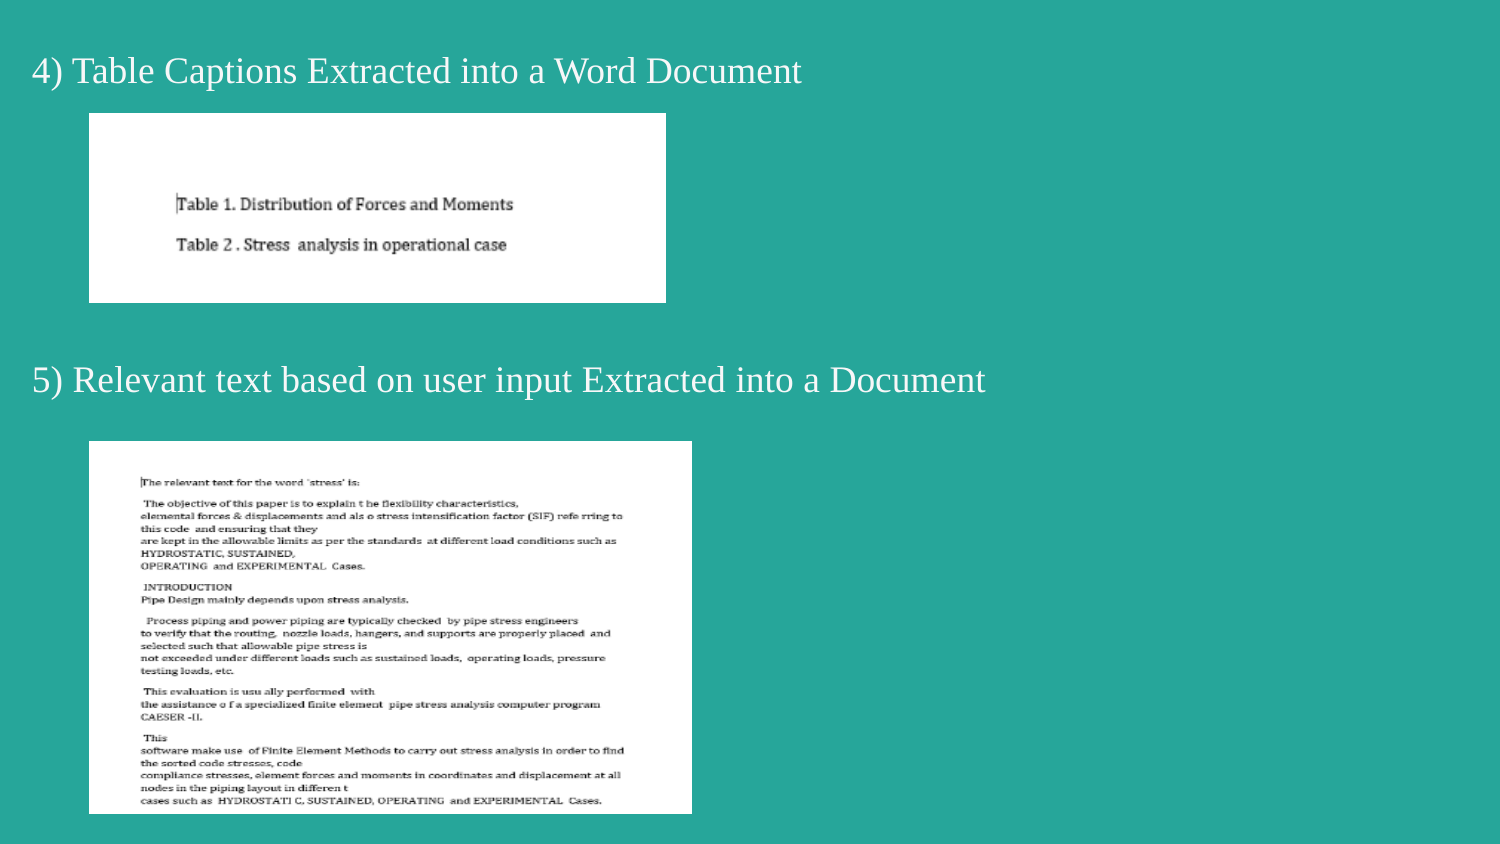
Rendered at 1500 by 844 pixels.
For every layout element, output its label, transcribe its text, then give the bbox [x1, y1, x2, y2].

picture [89, 113, 667, 303]
text_box 5) Relevant text based on user input Extracted into a Document [16, 339, 1051, 422]
text_box 4) Table Captions Extracted into a Word Document [16, 31, 1051, 114]
picture [89, 441, 693, 814]
